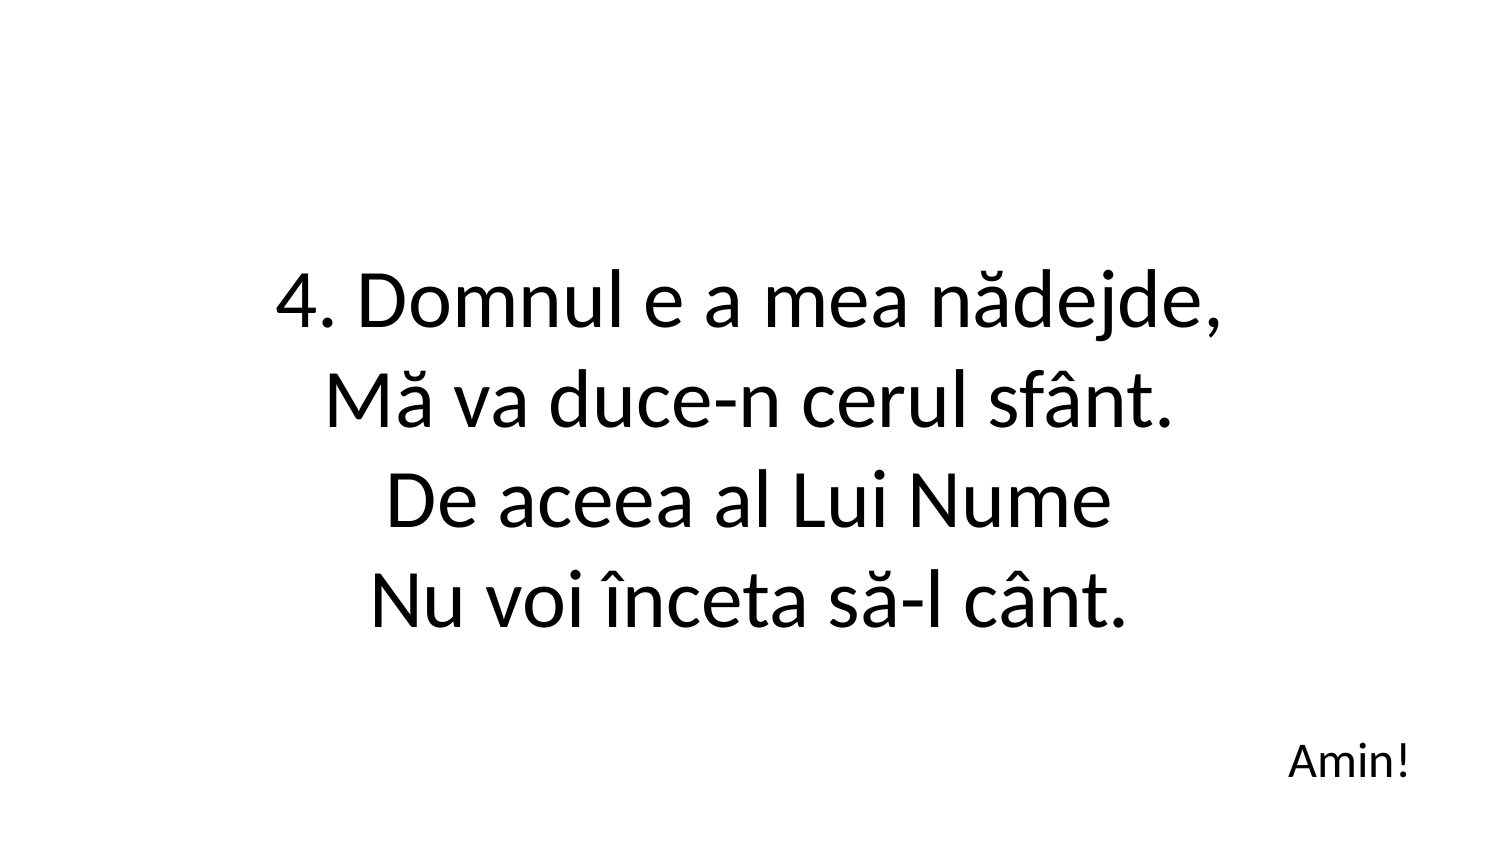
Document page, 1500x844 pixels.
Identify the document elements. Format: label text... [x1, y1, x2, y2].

text_box Amin! [1273, 674, 1427, 795]
text_box 4. Domnul e a mea nădejde, Mă va duce-n cerul sfânt. De aceea al Lui Nume Nu voi înceta să-l cânt. [260, 192, 1240, 652]
